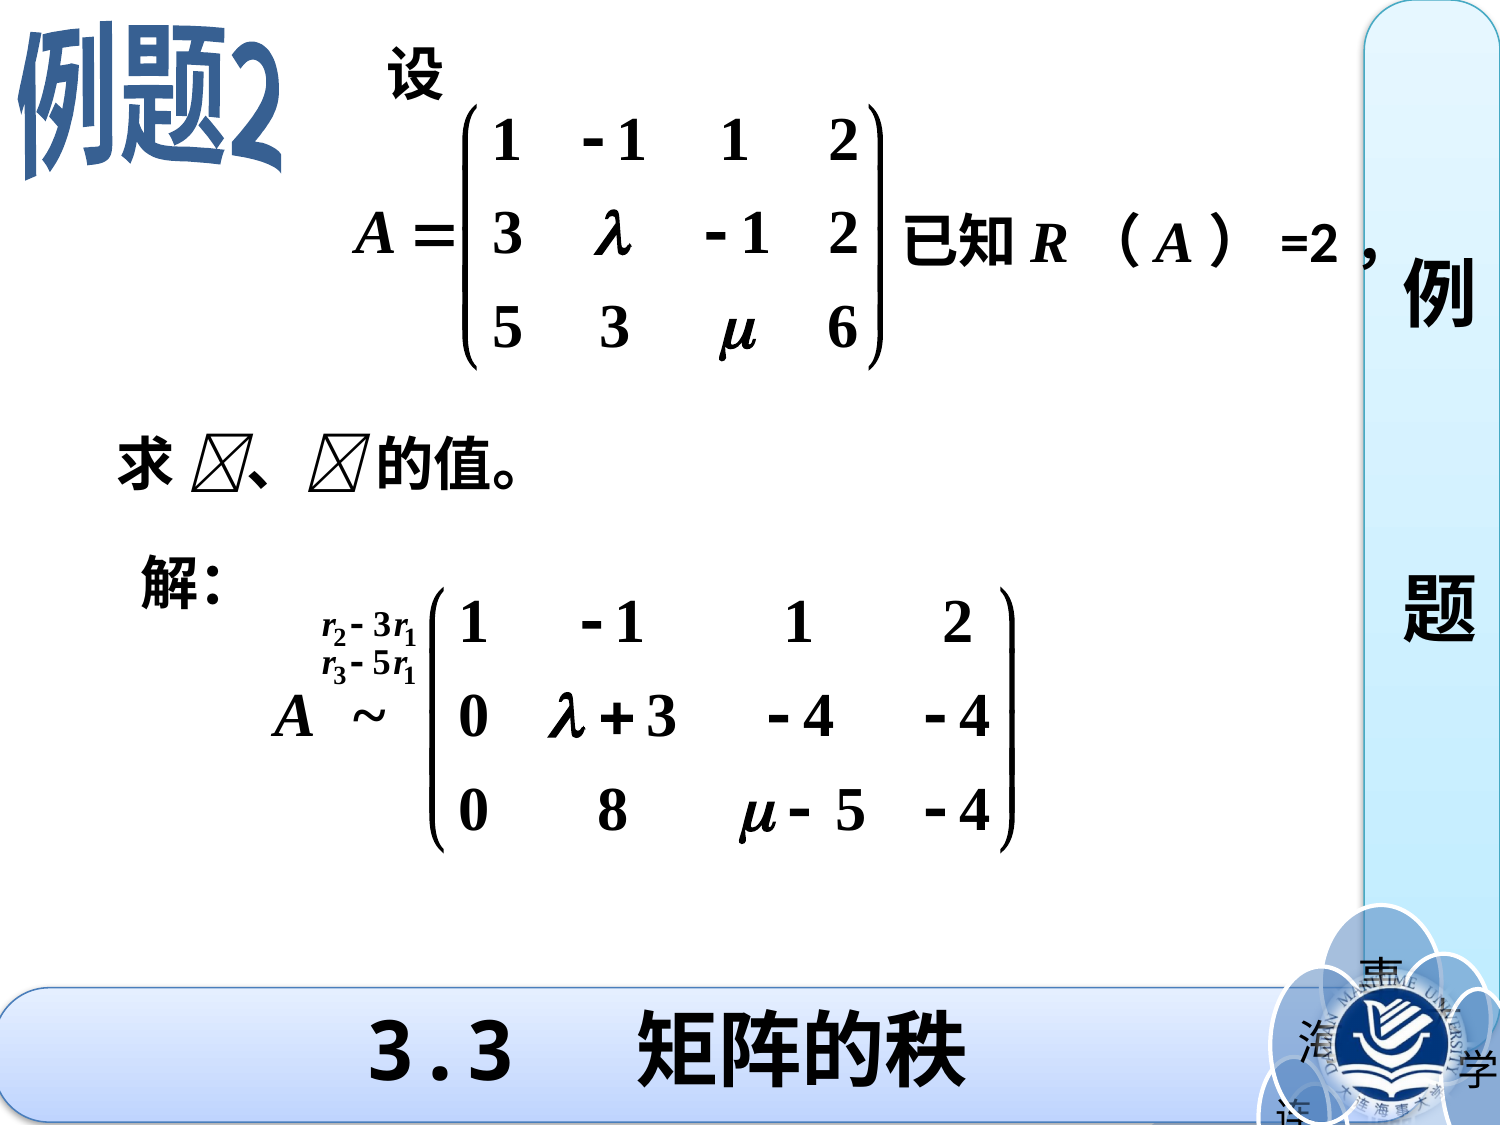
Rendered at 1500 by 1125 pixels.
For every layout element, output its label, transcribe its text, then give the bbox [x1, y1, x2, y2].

picture [1310, 960, 1481, 1114]
text_box 设 [344, 29, 473, 103]
title 3.3 矩阵的秩 [29, 999, 1305, 1094]
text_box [347, 101, 1389, 373]
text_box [265, 584, 1025, 856]
text_box 解： [125, 538, 272, 624]
subtitle 例 题 [1387, 28, 1471, 917]
text_box 求 、 的值。 [101, 419, 566, 550]
